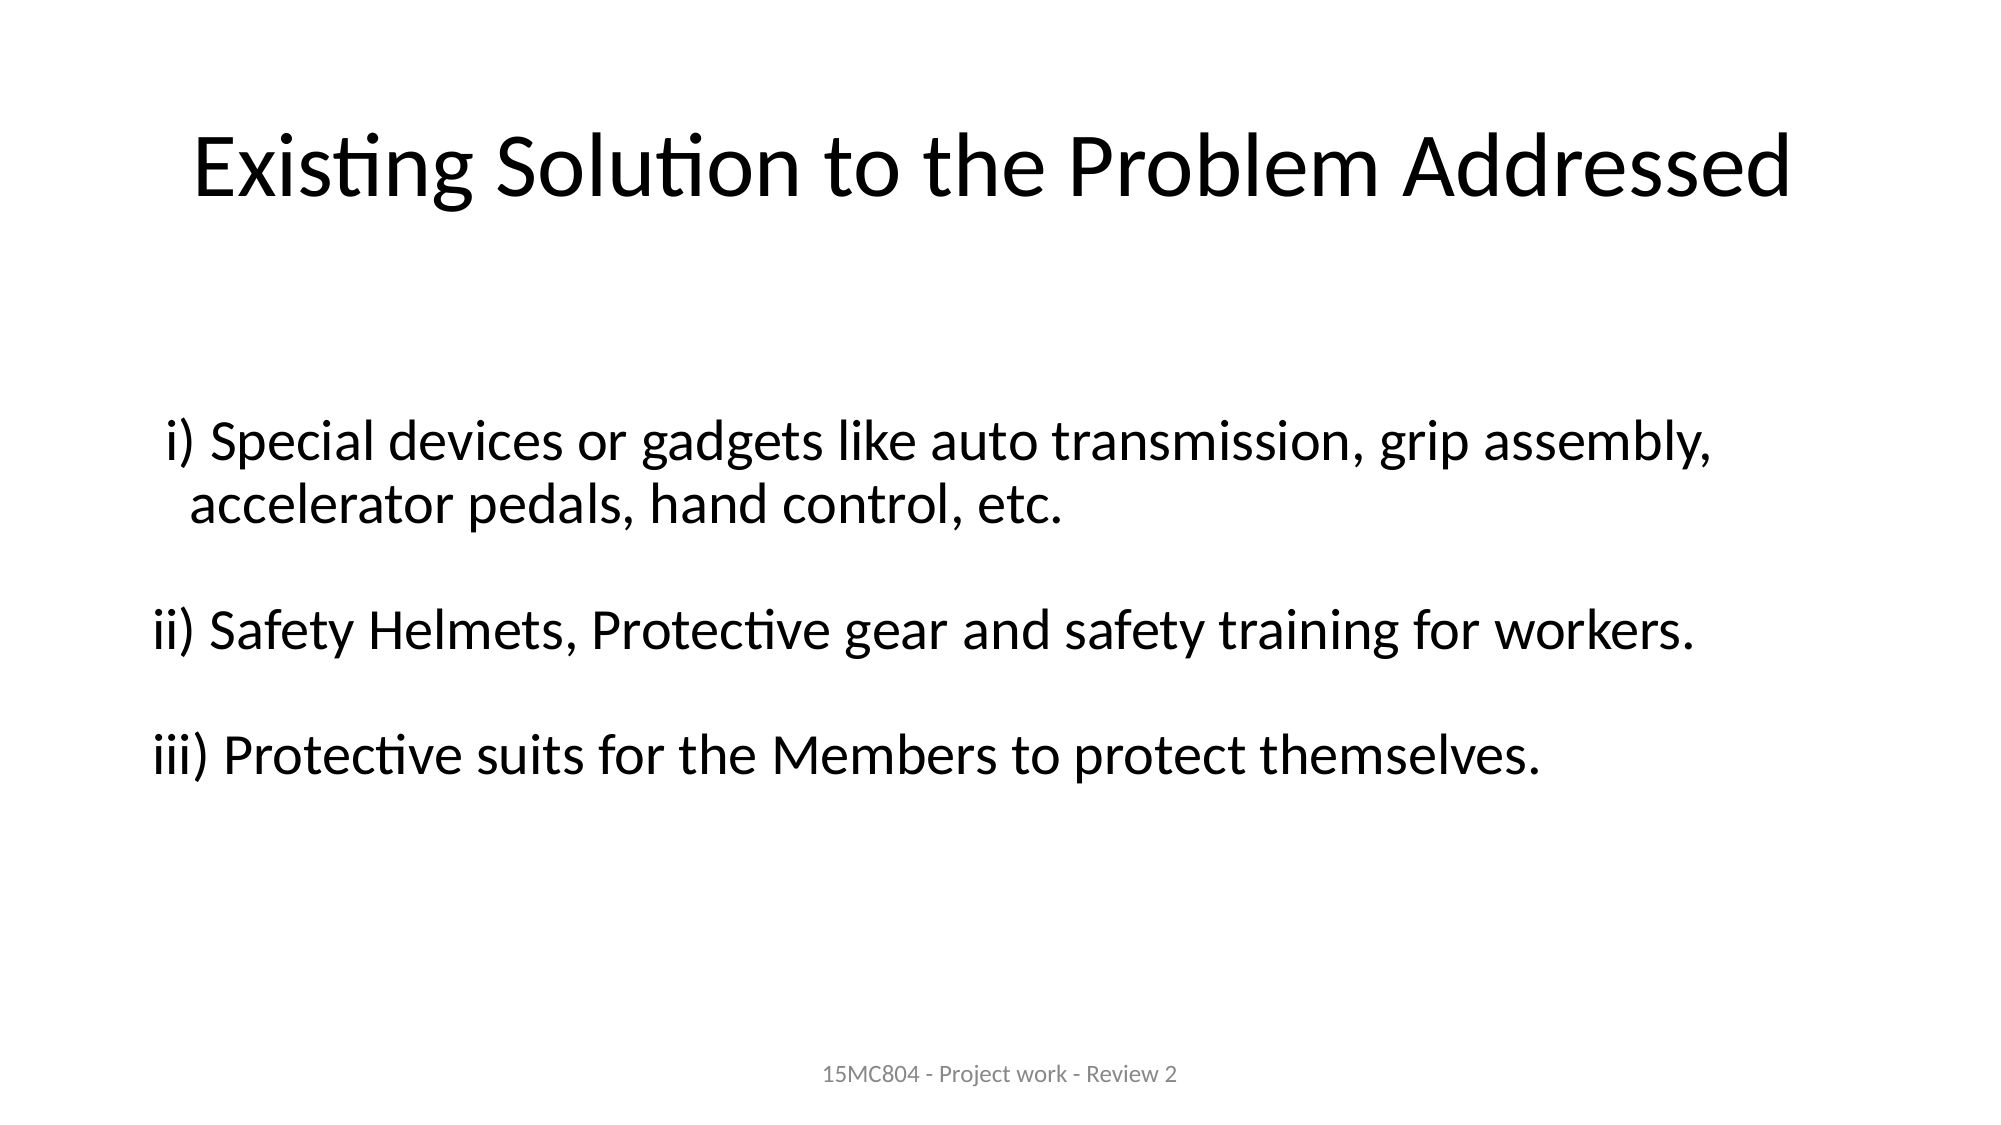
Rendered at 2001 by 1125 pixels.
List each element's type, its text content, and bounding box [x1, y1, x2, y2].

footer 15MC804 - Project work - Review 2 [662, 1042, 1338, 1103]
list i) Special devices or gadgets like auto transmission, grip assembly, accelerator pedals, hand control, etc. ii) Safety Helmets, Protective gear and safety training for workers. iii) Protective suits for the Members to protect themselves. [137, 403, 1863, 850]
title Existing Solution to the Problem Addressed [177, 58, 1823, 276]
